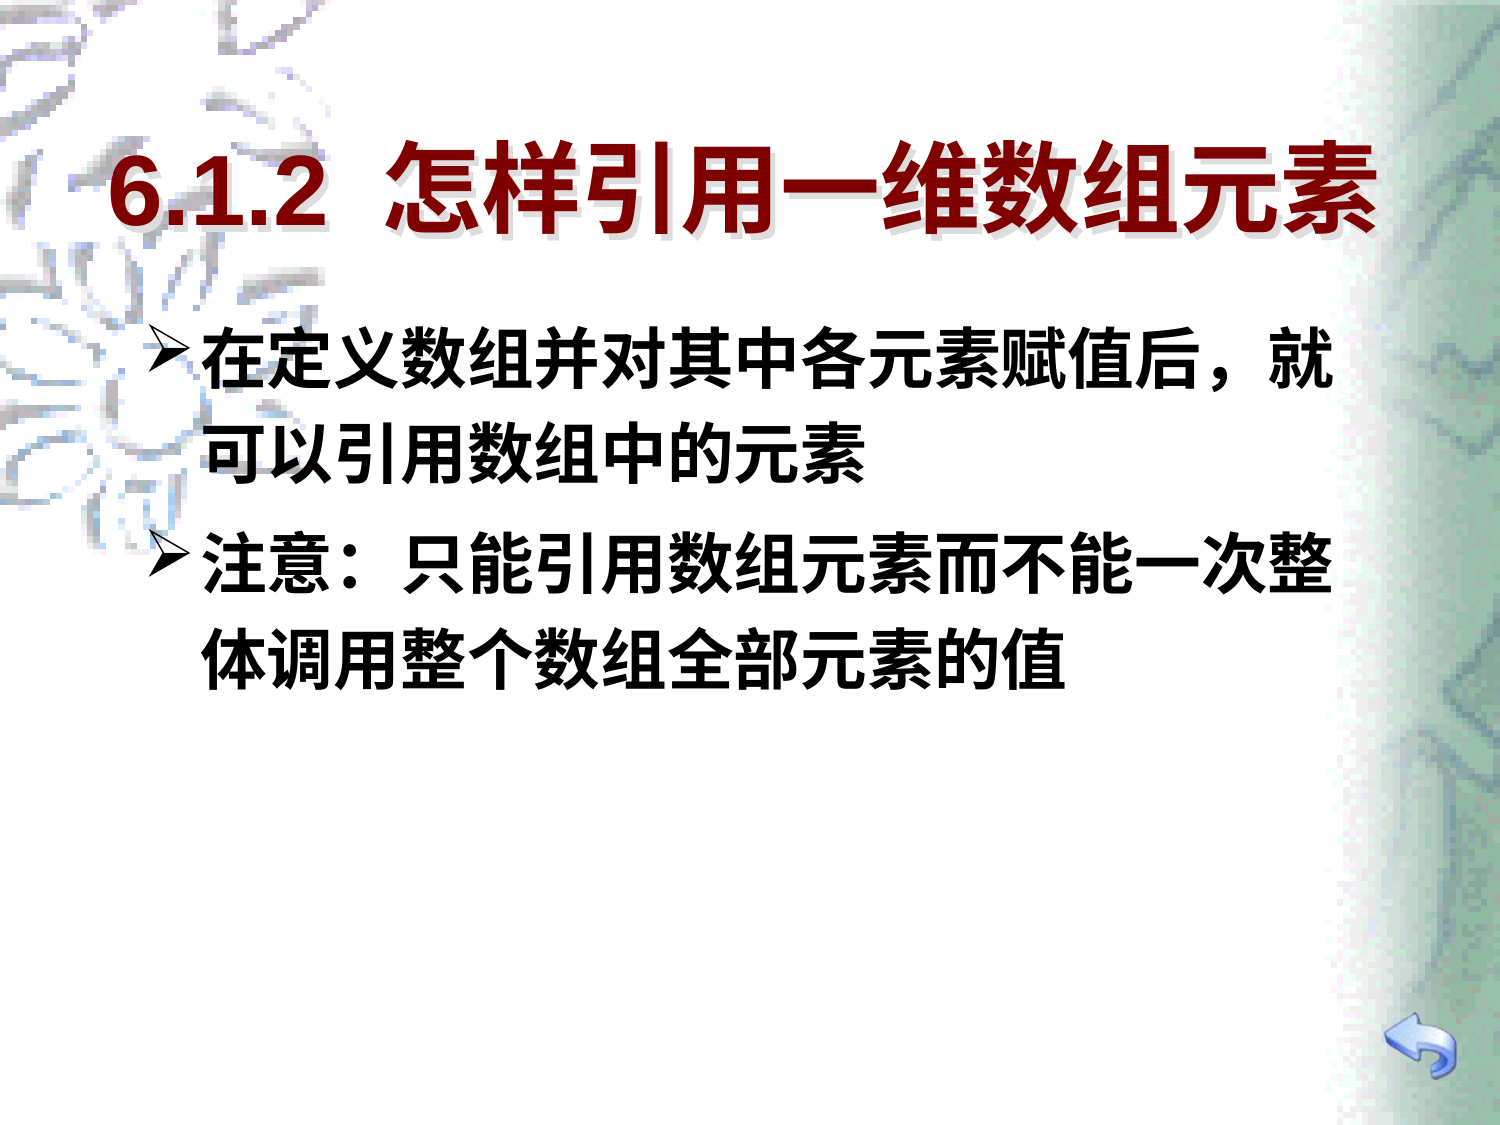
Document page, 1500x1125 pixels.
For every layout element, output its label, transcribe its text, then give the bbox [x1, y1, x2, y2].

list 在定义数组并对其中各元素赋值后，就可以引用数组中的元素 注意：只能引用数组元素而不能一次整体调用整个数组全部元素的值 [128, 292, 1383, 774]
picture [0, 0, 1500, 1125]
title 6.1.2 怎样引用一维数组元素 [46, 117, 1442, 254]
